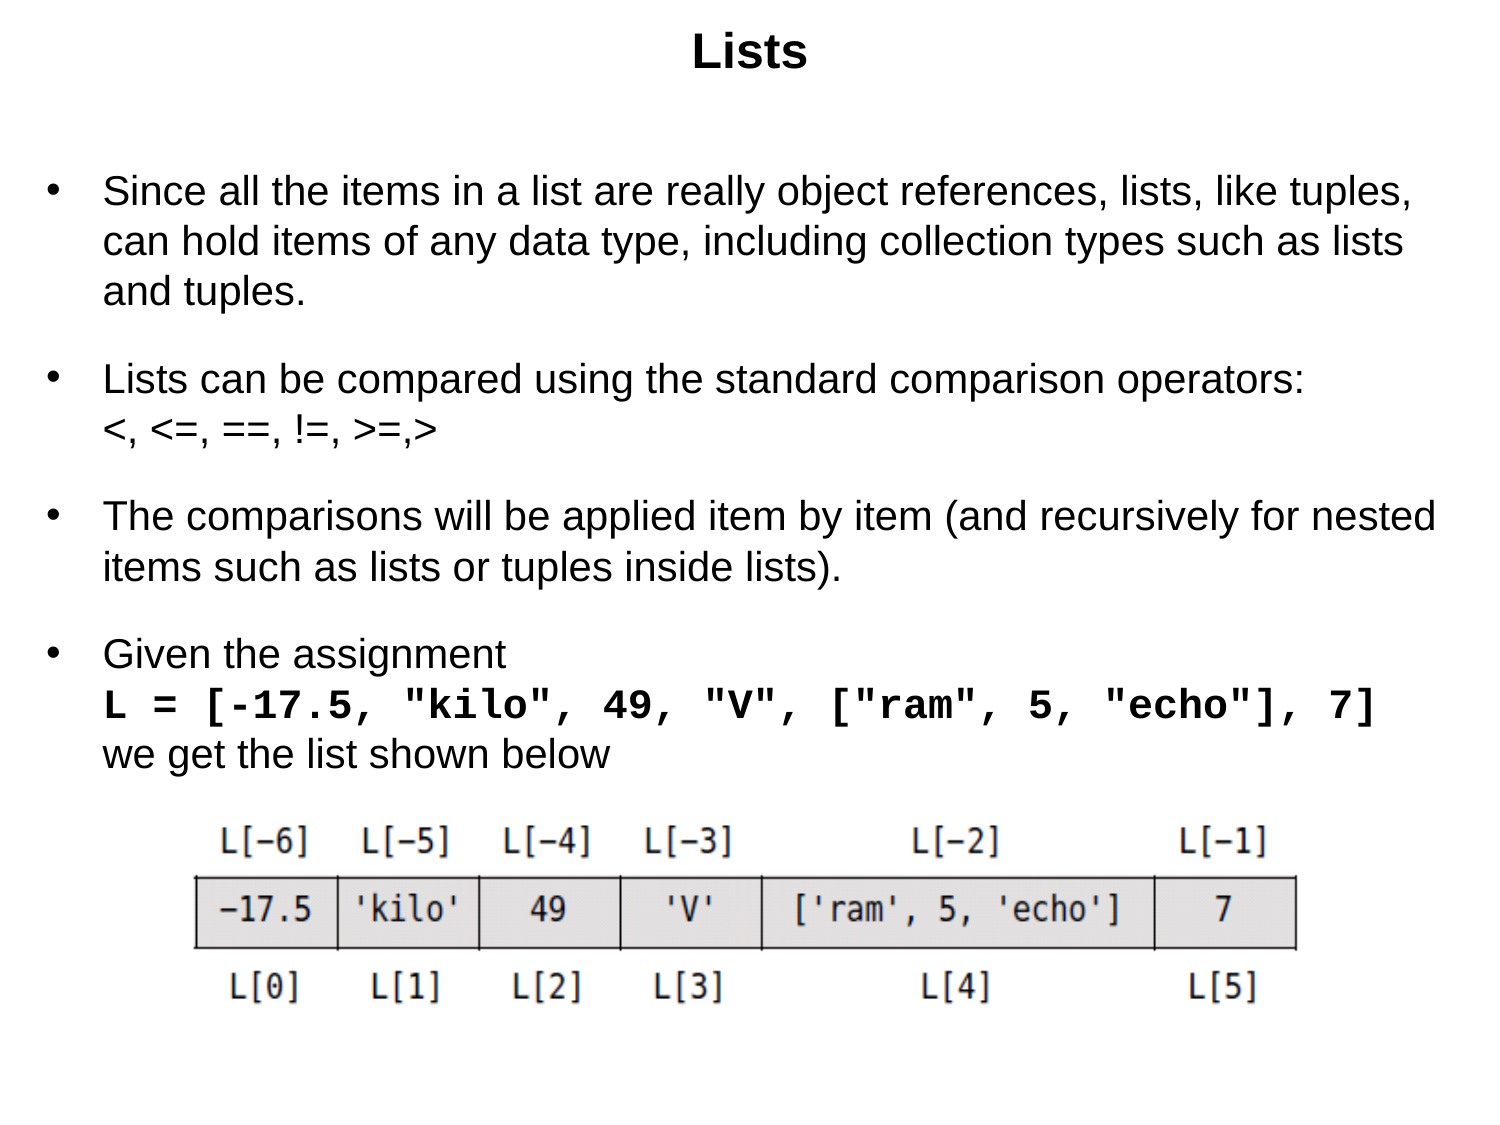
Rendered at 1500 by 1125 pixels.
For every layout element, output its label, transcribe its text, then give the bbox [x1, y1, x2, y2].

list Since all the items in a list are really object references, lists, like tuples, can hold items of any data type, including collection types such as lists and tuples. Lists can be compared using the standard comparison operators: <, <=, ==, !=, >=,> The comparisons will be applied item by item (and recursively for nested items such as lists or tuples inside lists). Given the assignment L = [-17.5, "kilo", 49, "V", ["ram", 5, "echo"], 7] we get the list shown below [31, 156, 1466, 1086]
title Lists [75, 0, 1425, 98]
picture [185, 813, 1312, 1024]
